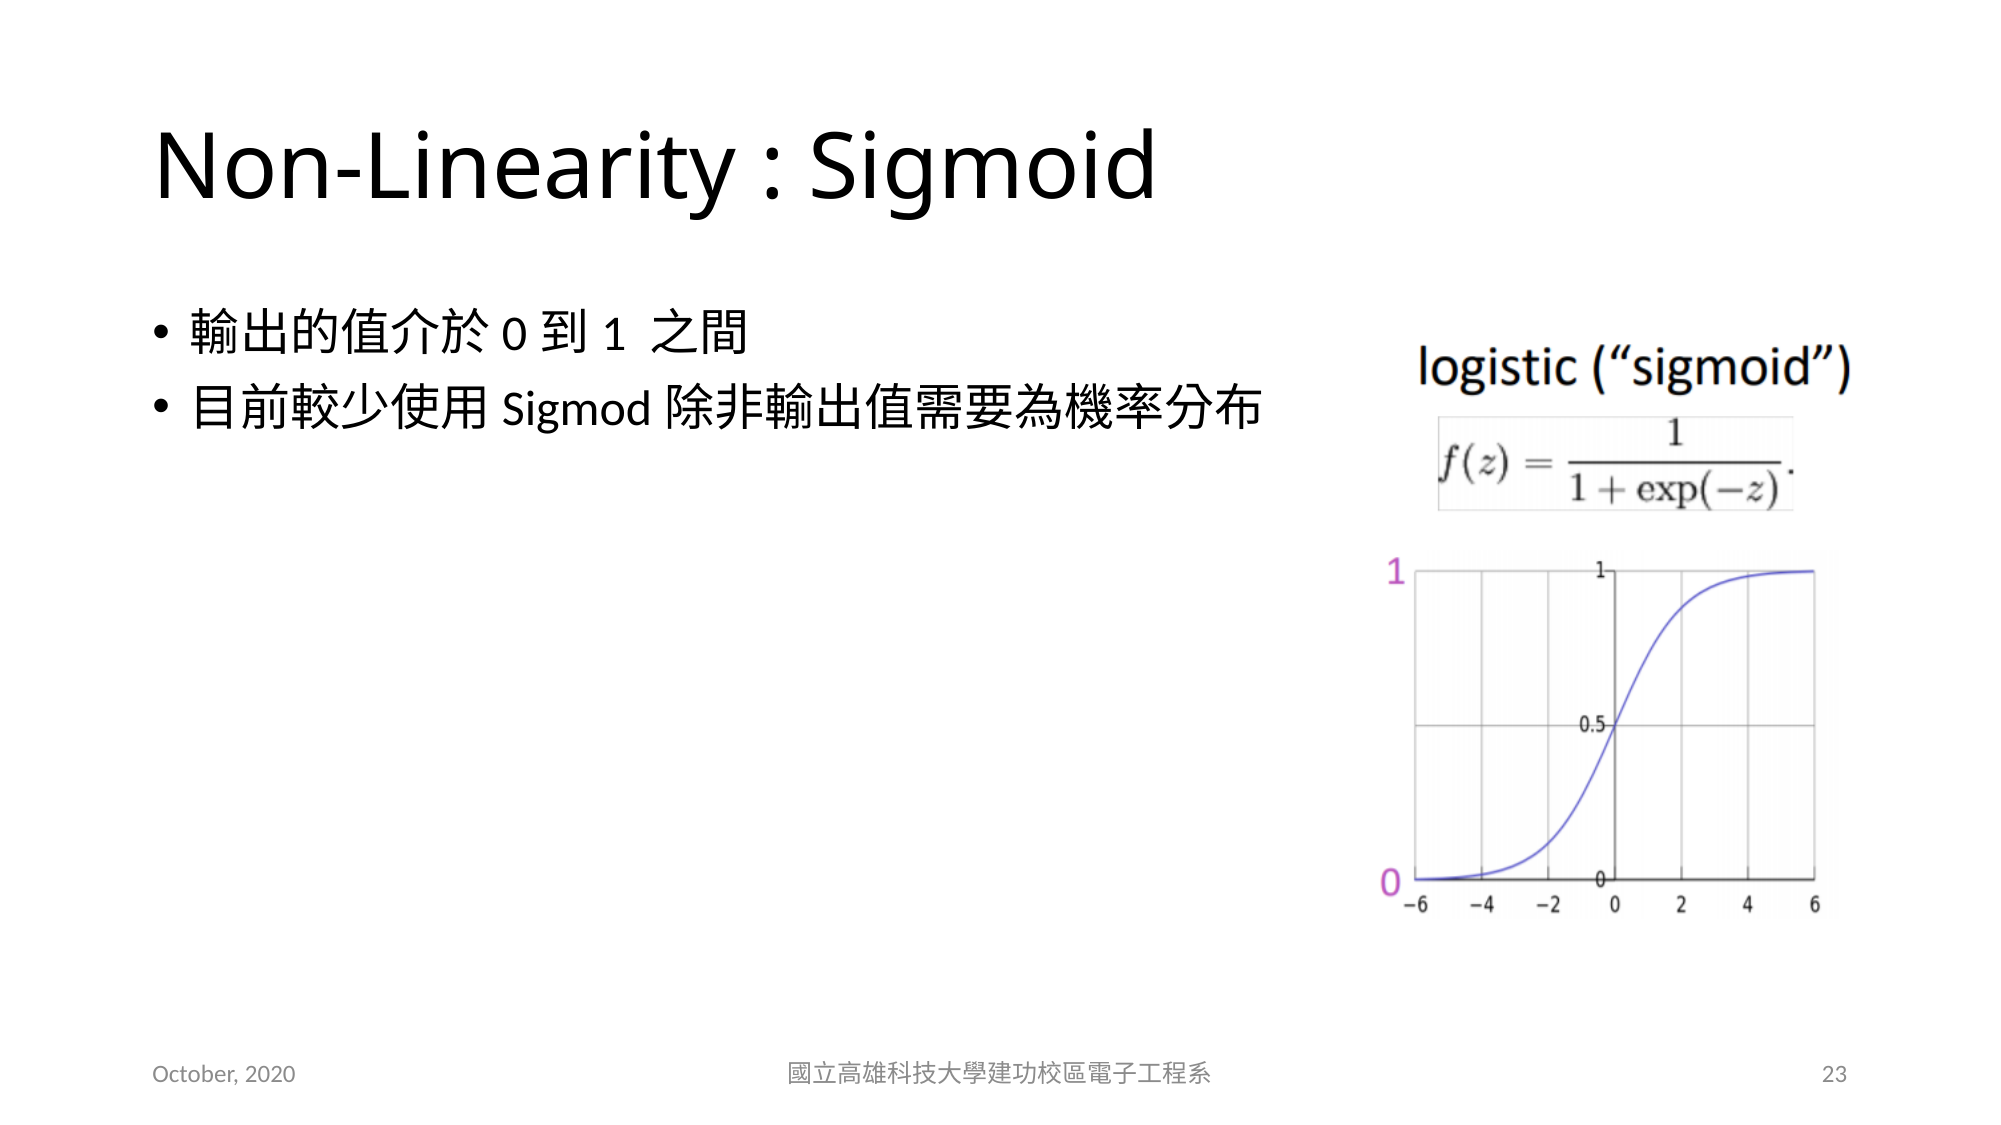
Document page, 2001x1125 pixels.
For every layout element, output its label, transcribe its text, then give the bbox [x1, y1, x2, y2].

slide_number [137, 1042, 588, 1103]
footer 國立高雄科技大學建功校區電子工程系 [662, 1042, 1338, 1103]
slide_number 23 [1412, 1042, 1863, 1103]
list 輸出的值介於0到1 之間 目前較少使用Sigmod除非輸出值需要為機率分布 [137, 299, 1863, 1014]
picture [1337, 306, 1860, 919]
title Non-Linearity : Sigmoid [137, 59, 1863, 278]
